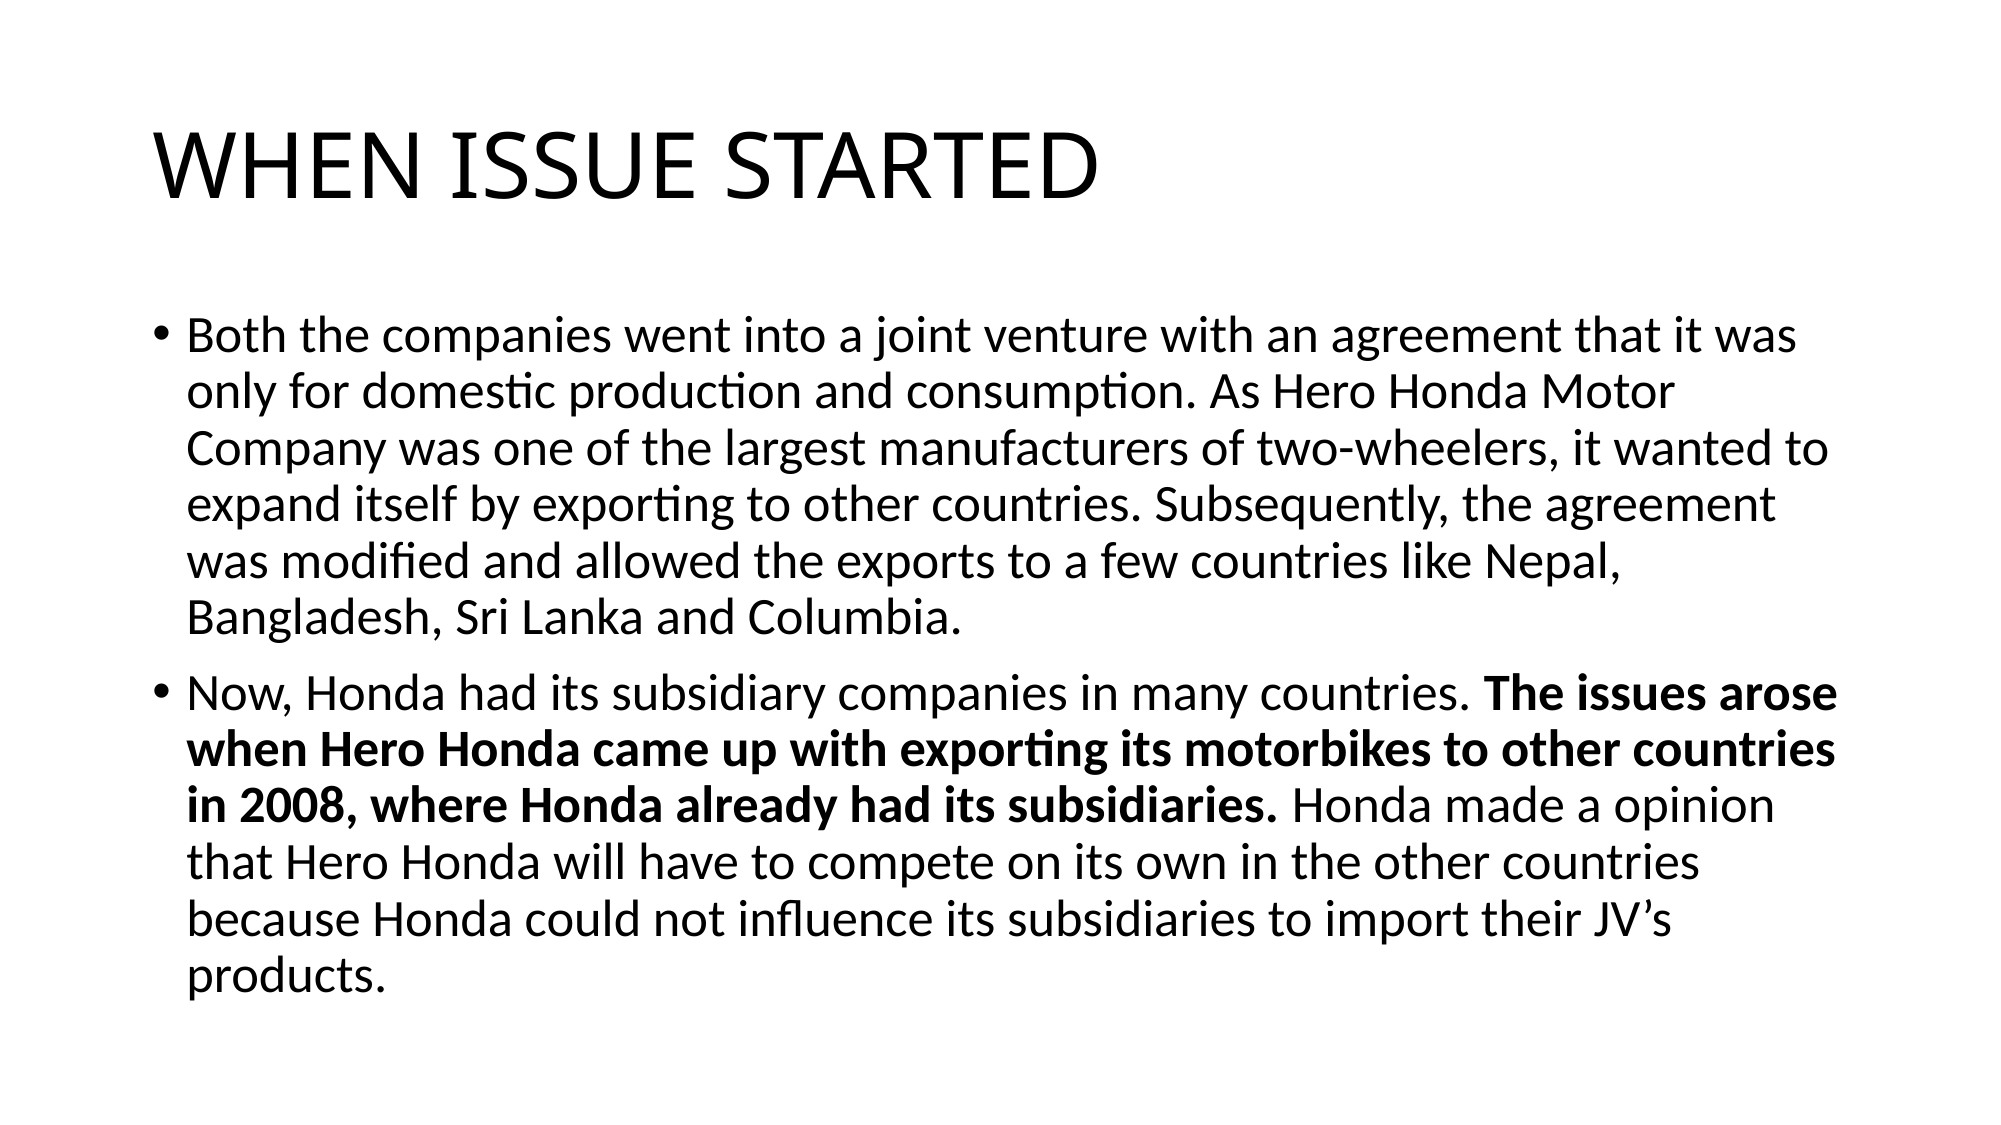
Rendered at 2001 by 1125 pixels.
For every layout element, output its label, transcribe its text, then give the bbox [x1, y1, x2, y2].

title WHEN ISSUE STARTED [137, 59, 1863, 278]
list Both the companies went into a joint venture with an agreement that it was only for domestic production and consumption. As Hero Honda Motor Company was one of the largest manufacturers of two-wheelers, it wanted to expand itself by exporting to other countries. Subsequently, the agreement was modified and allowed the exports to a few countries like Nepal, Bangladesh, Sri Lanka and Columbia. Now, Honda had its subsidiary companies in many countries. The issues arose when Hero Honda came up with exporting its motorbikes to other countries in 2008, where Honda already had its subsidiaries. Honda made a opinion that Hero Honda will have to compete on its own in the other countries because Honda could not influence its subsidiaries to import their JV’s products. [137, 299, 1863, 1014]
